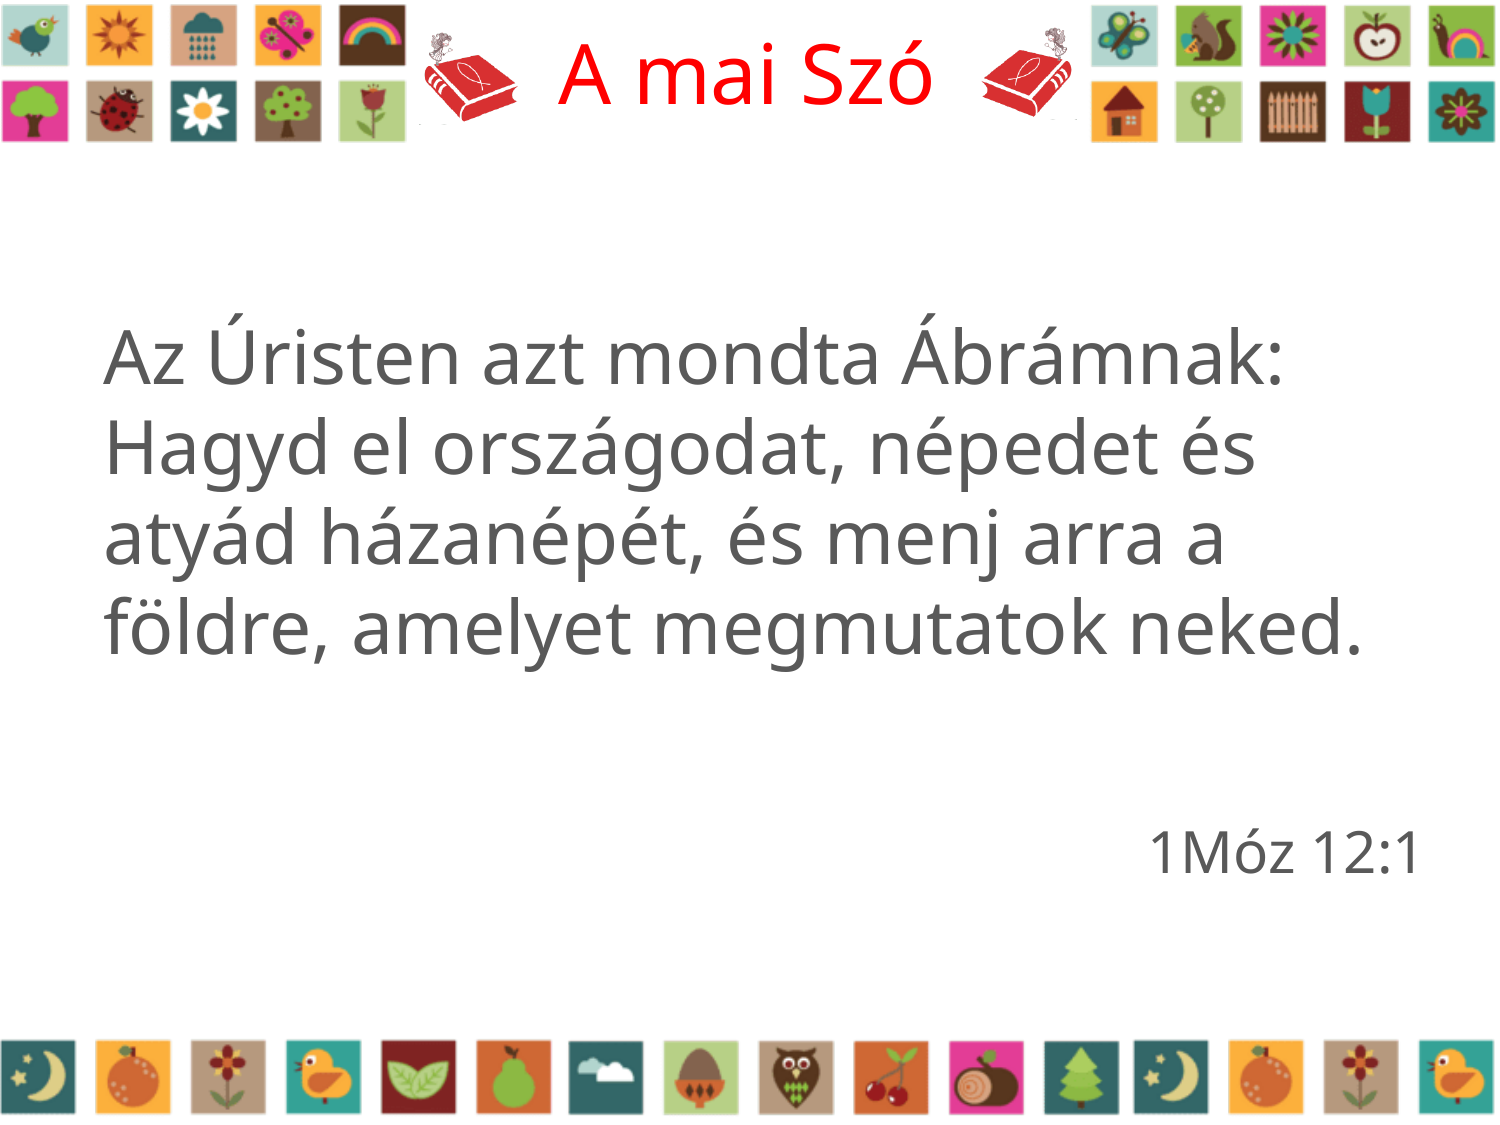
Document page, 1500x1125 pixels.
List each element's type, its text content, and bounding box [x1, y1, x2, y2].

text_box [0, 1028, 1500, 1118]
text_box Az Úristen azt mondta Ábrámnak: Hagyd el országodat, népedet és atyád házanépét, és menj arra a földre, amelyet megmutatok neked. [88, 302, 1459, 678]
picture [950, 3, 1500, 150]
picture [0, 3, 550, 150]
text_box 1Móz 12:1 [808, 807, 1441, 893]
text_box A mai Szó [425, 13, 1077, 129]
